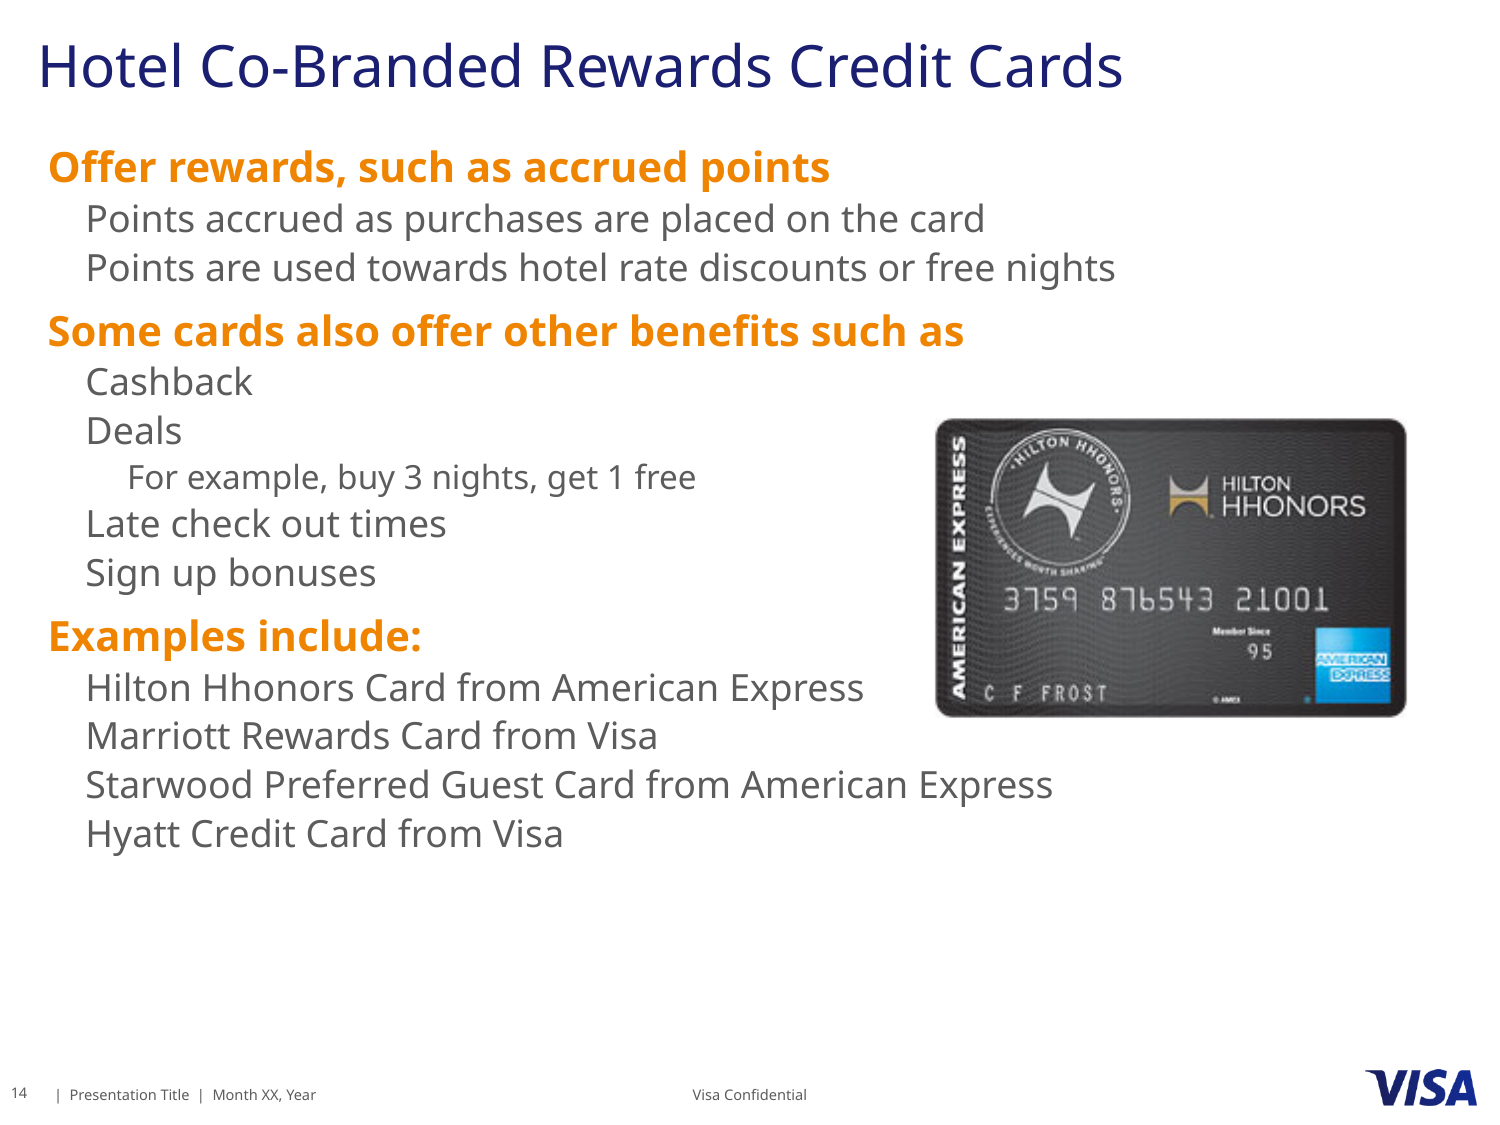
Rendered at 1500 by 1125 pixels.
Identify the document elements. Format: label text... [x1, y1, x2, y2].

picture [1365, 1069, 1477, 1106]
picture [914, 403, 1427, 734]
list Offer rewards, such as accrued points Points accrued as purchases are placed on the card Points are used towards hotel rate discounts or free nights Some cards also offer other benefits such as Cashback Deals For example, buy 3 nights, get 1 free Late check out times Sign up bonuses Examples include: Hilton Hhonors Card from American Express Marriott Rewards Card from Visa Starwood Preferred Guest Card from American Express Hyatt Credit Card from Visa [47, 146, 1500, 863]
title Hotel Co-Branded Rewards Credit Cards [37, 39, 1463, 100]
